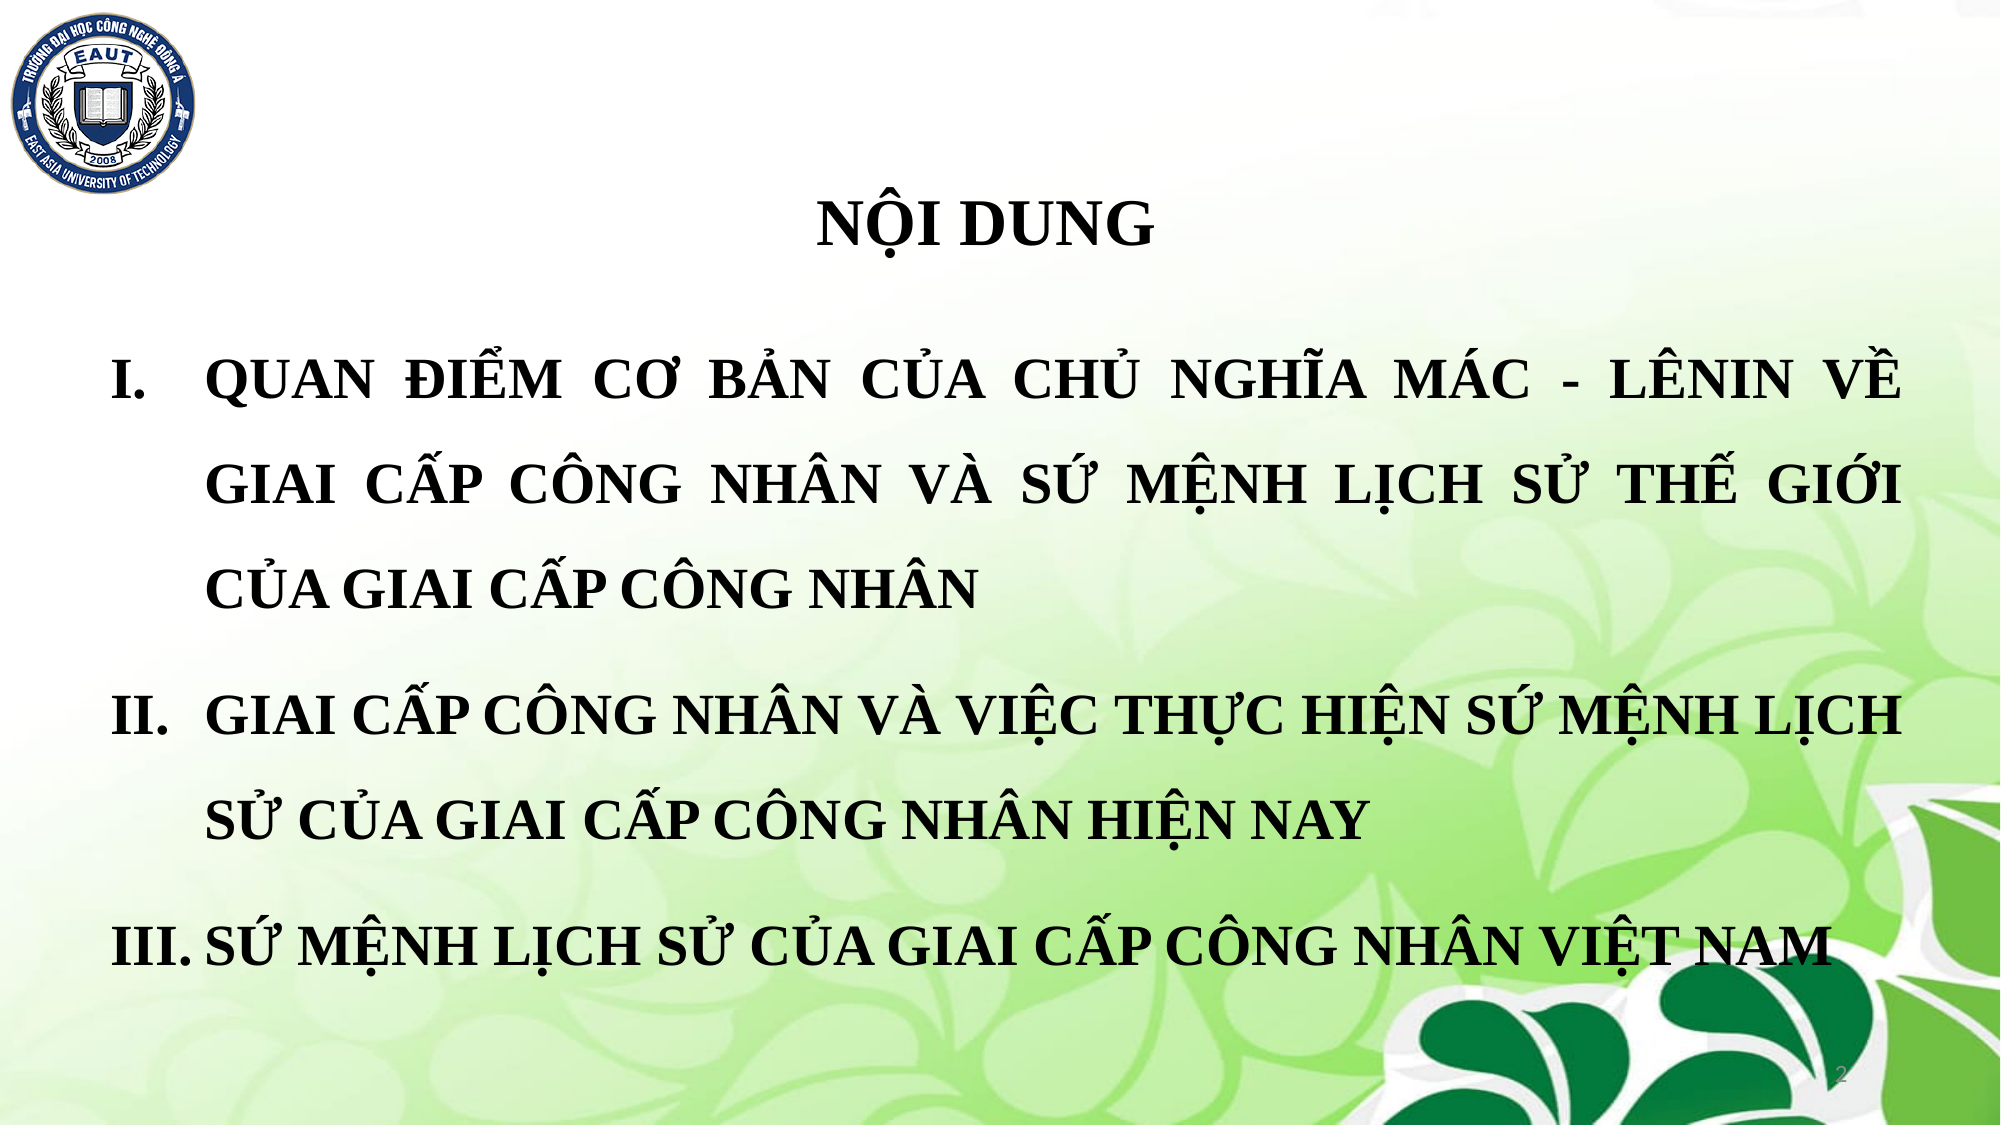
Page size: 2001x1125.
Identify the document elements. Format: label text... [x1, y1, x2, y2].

slide_number 2 [1412, 1042, 1863, 1103]
list QUAN ĐIỂM CƠ BẢN CỦA CHỦ NGHĨA MÁC - LÊNIN VỀ GIAI CẤP CÔNG NHÂN VÀ SỨ MỆNH LỊCH SỬ THẾ GIỚI CỦA GIAI CẤP CÔNG NHÂN GIAI CẤP CÔNG NHÂN VÀ VIỆC THỰC HIỆN SỨ MỆNH LỊCH SỬ CỦA GIAI CẤP CÔNG NHÂN HIỆN NAY SỨ MỆNH LỊCH SỬ CỦA GIAI CẤP CÔNG NHÂN VIỆT NAM [95, 297, 1919, 1012]
picture [0, 0, 2001, 1125]
title NỘI DUNG [124, 115, 1849, 297]
